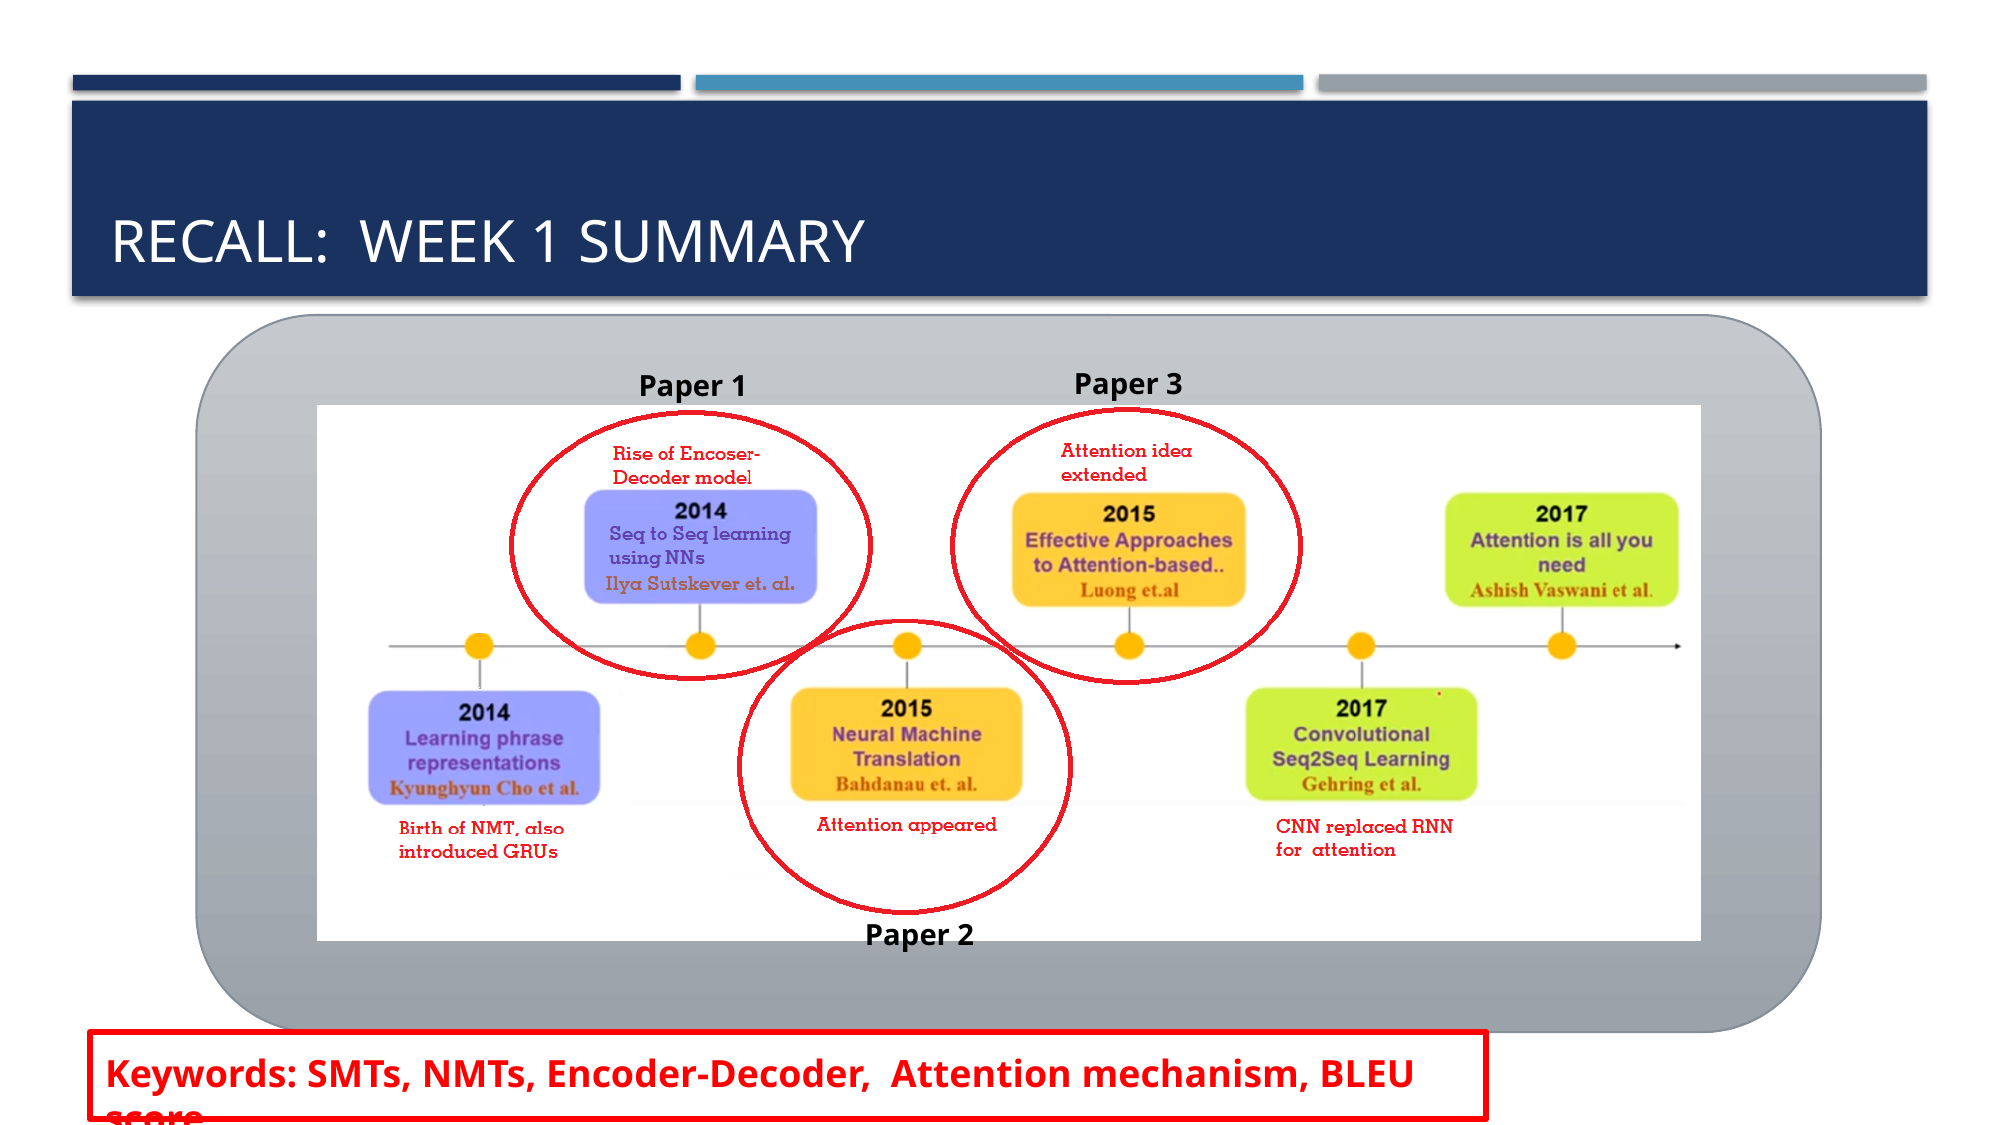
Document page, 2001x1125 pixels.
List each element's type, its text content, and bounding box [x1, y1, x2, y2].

text_box [88, 1030, 1488, 1121]
text_box Keywords: SMTs, NMTs, Encoder-Decoder, Attention mechanism, BLEU score [90, 1121, 1487, 1125]
picture [316, 405, 1701, 941]
title Recall: week 1 summary [95, 115, 1905, 282]
text_box Paper 1 [623, 359, 972, 403]
text_box Paper 3 [1059, 357, 1408, 403]
text_box Paper 2 [850, 951, 1199, 959]
text_box [195, 313, 1822, 1034]
